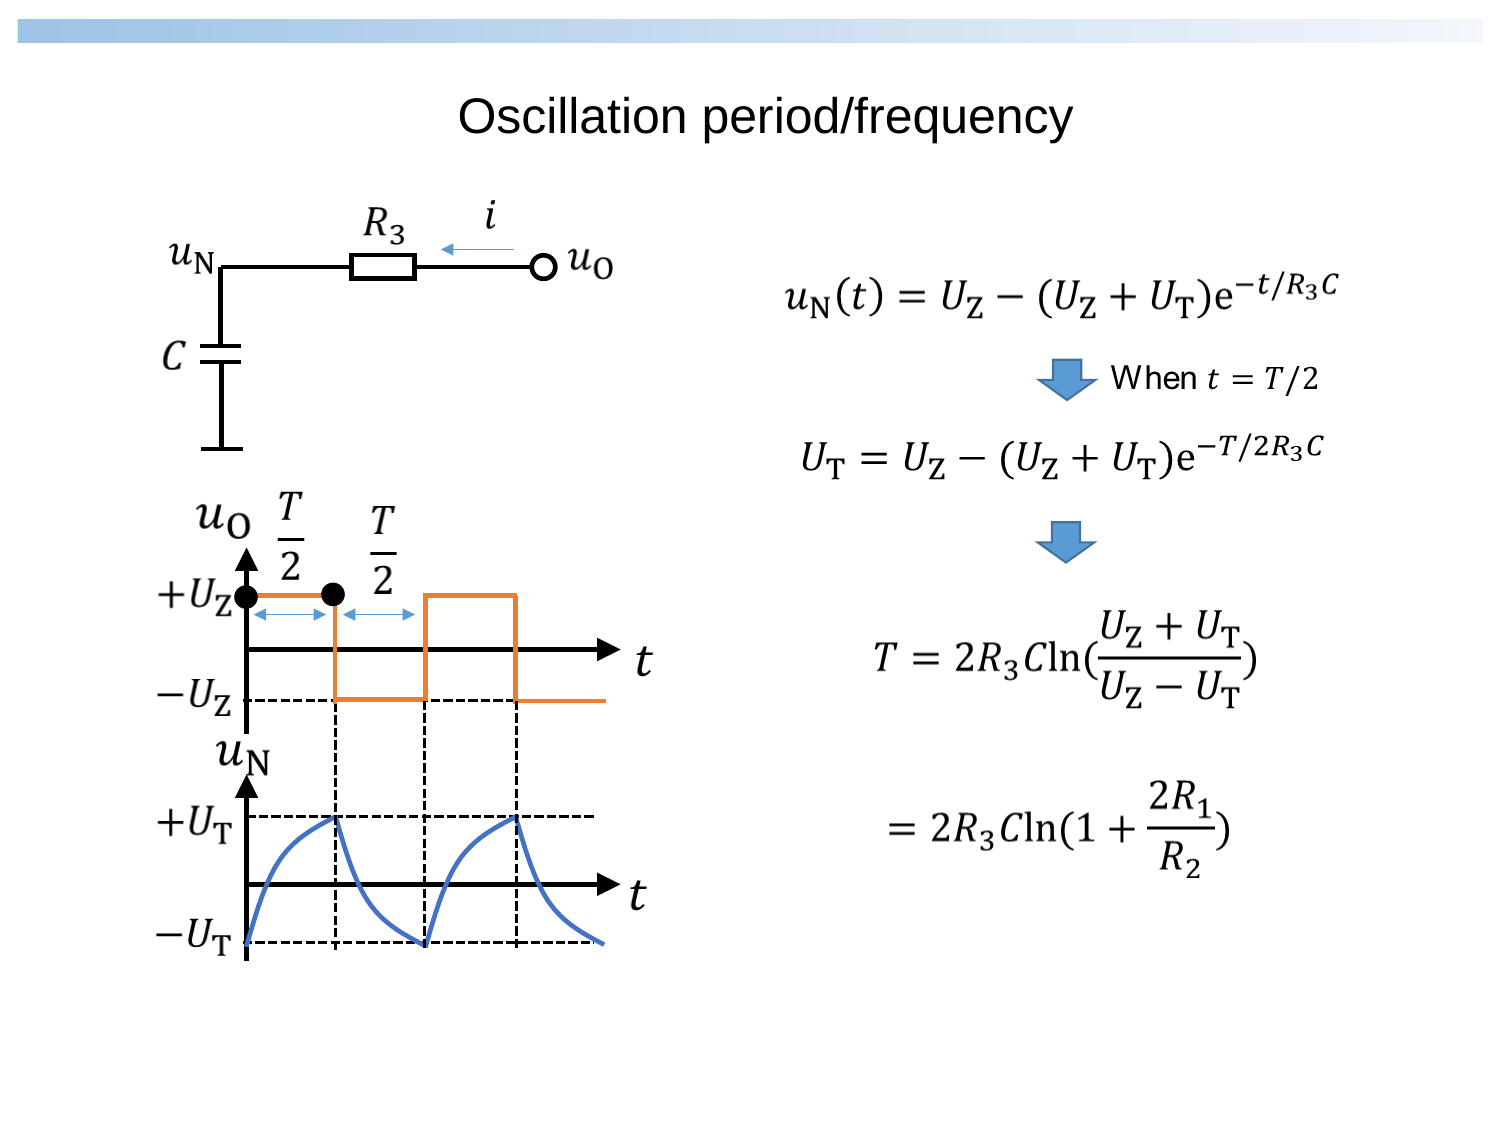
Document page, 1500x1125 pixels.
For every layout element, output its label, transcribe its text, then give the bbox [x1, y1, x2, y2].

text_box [153, 189, 614, 449]
text_box Oscillation period/frequency [177, 76, 1354, 151]
text_box [758, 267, 1376, 320]
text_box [43, 473, 695, 972]
text_box [758, 429, 1376, 482]
text_box [750, 774, 1368, 878]
text_box [757, 606, 1375, 709]
text_box [1035, 358, 1095, 402]
text_box [1095, 349, 1343, 405]
text_box [17, 18, 1483, 44]
text_box [1034, 521, 1098, 564]
